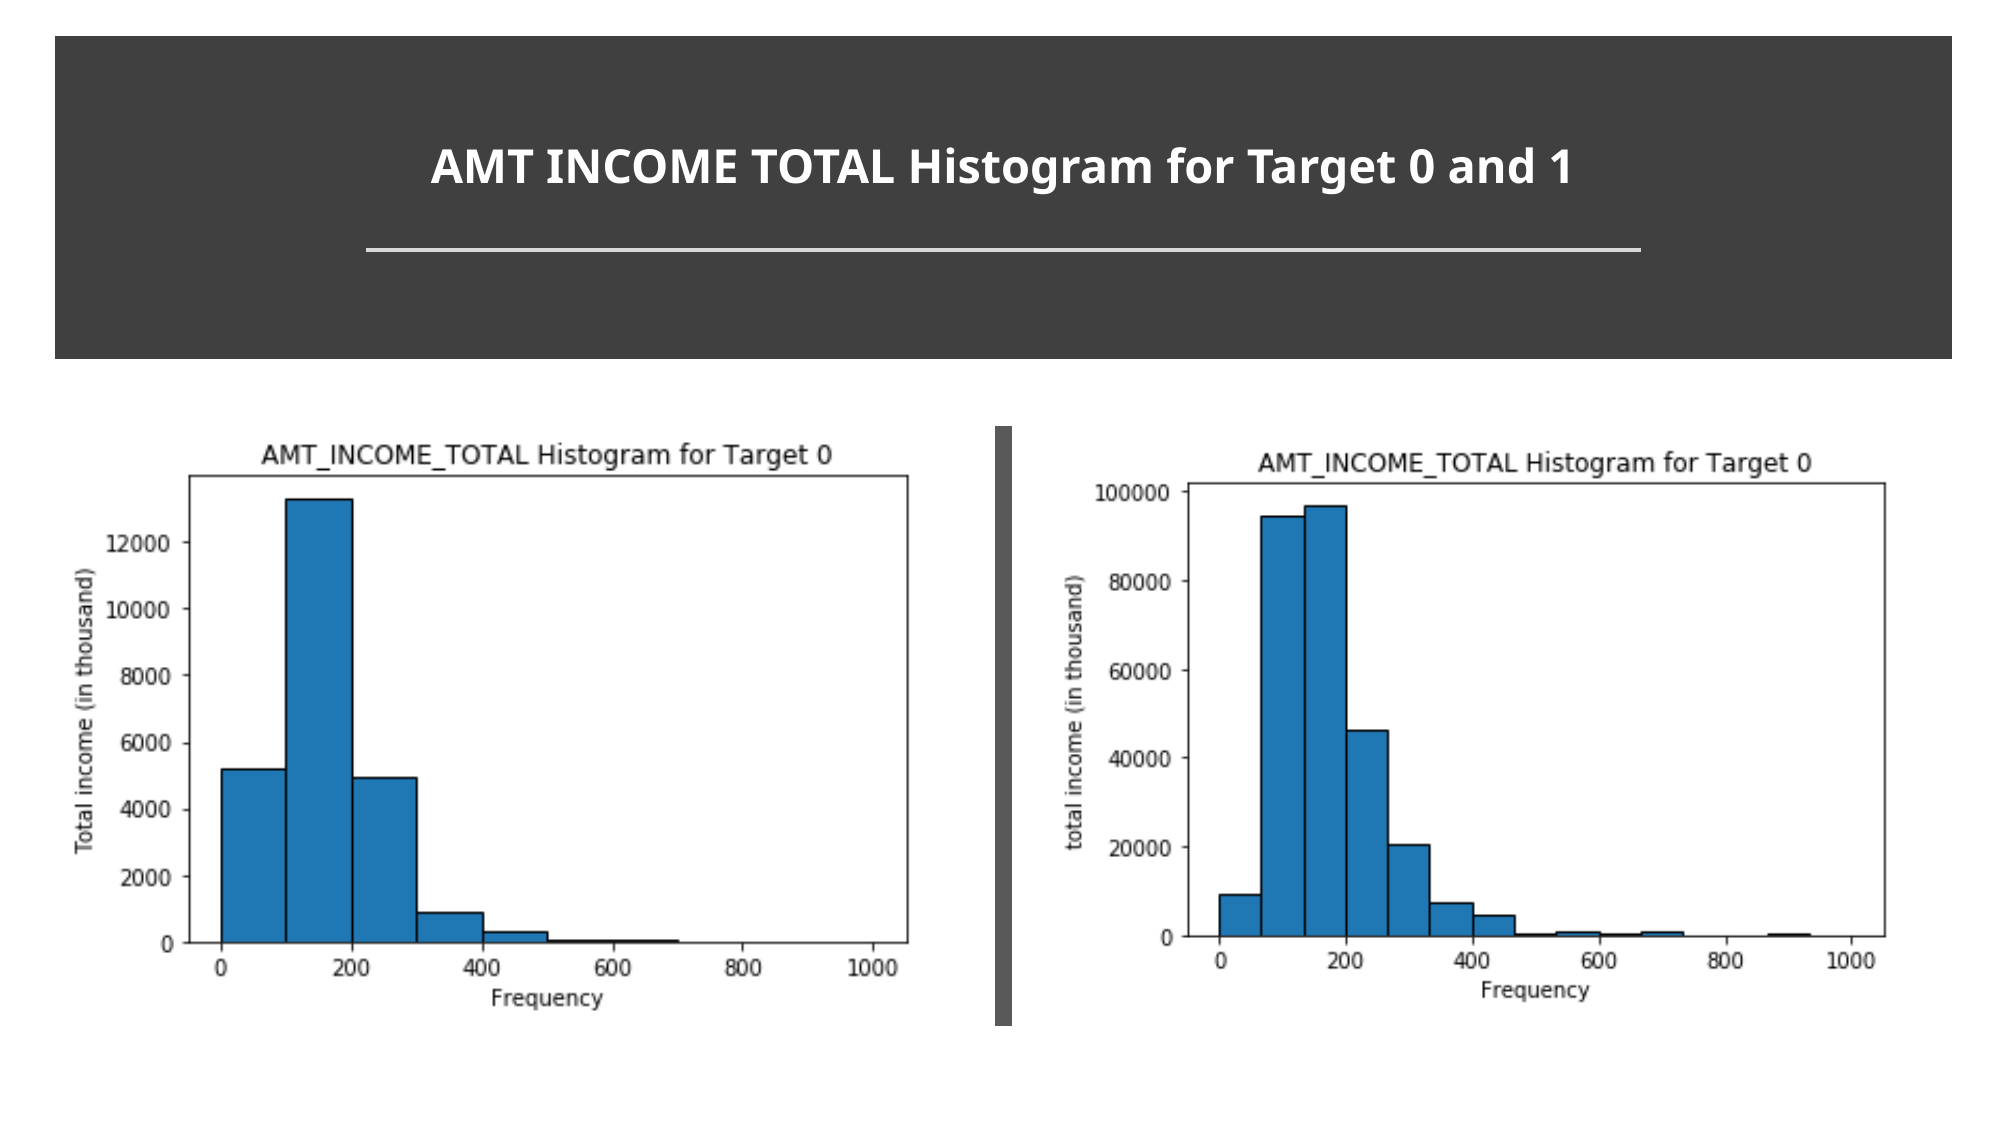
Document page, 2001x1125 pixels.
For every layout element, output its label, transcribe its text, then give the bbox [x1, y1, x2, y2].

text_box [64, 45, 1942, 350]
picture [54, 423, 950, 1028]
text_box AMT INCOME TOTAL Histogram for Target 0 and 1 [89, 71, 1917, 224]
picture [1057, 435, 1953, 1017]
